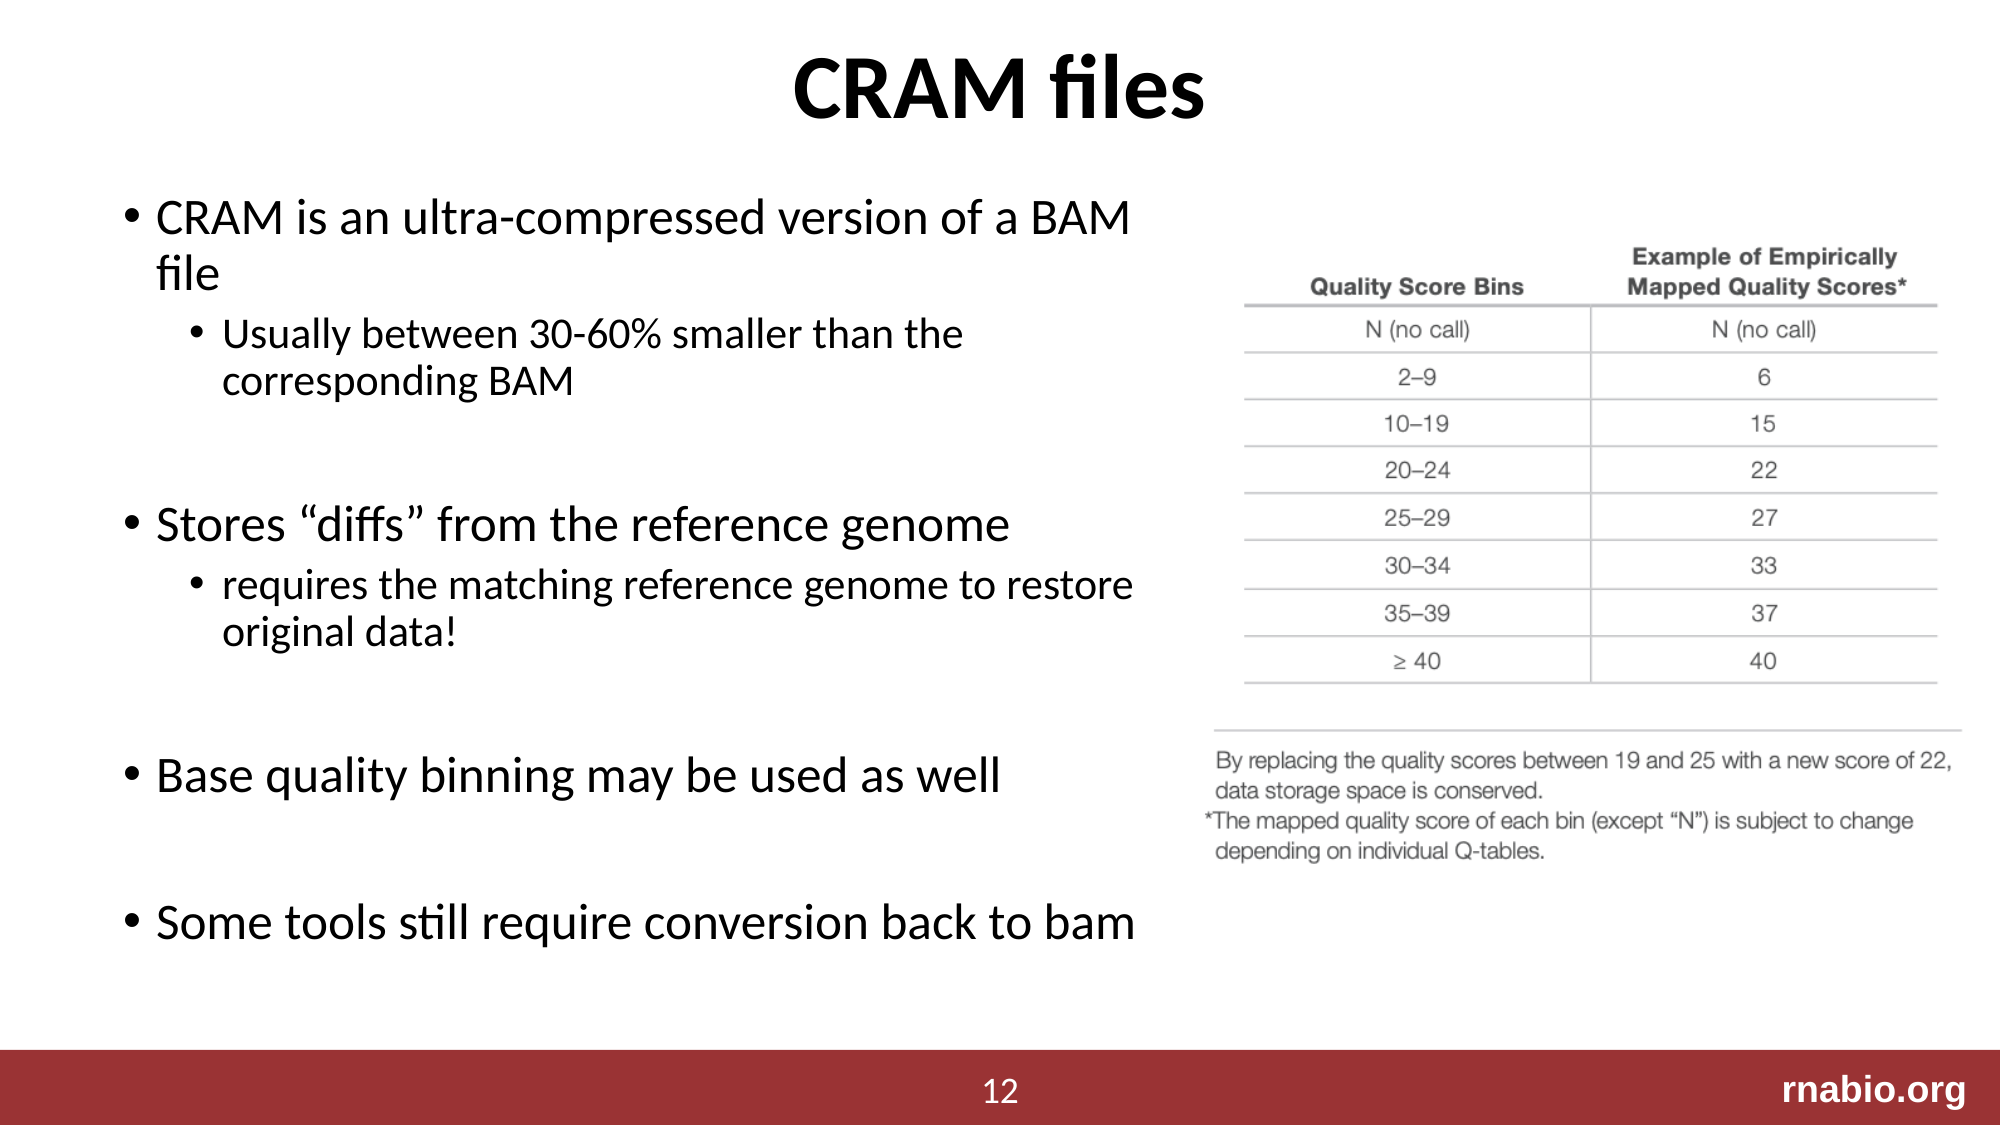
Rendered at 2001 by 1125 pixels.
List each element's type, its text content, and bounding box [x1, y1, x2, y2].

picture [1194, 217, 1985, 889]
list CRAM is an ultra-compressed version of a BAM file Usually between 30-60% smaller than the corresponding BAM Stores “diffs” from the reference genome requires the matching reference genome to restore original data! Base quality binning may be used as well Some tools still require conversion back to bam [108, 183, 1159, 1007]
title CRAM files [275, 0, 1725, 184]
